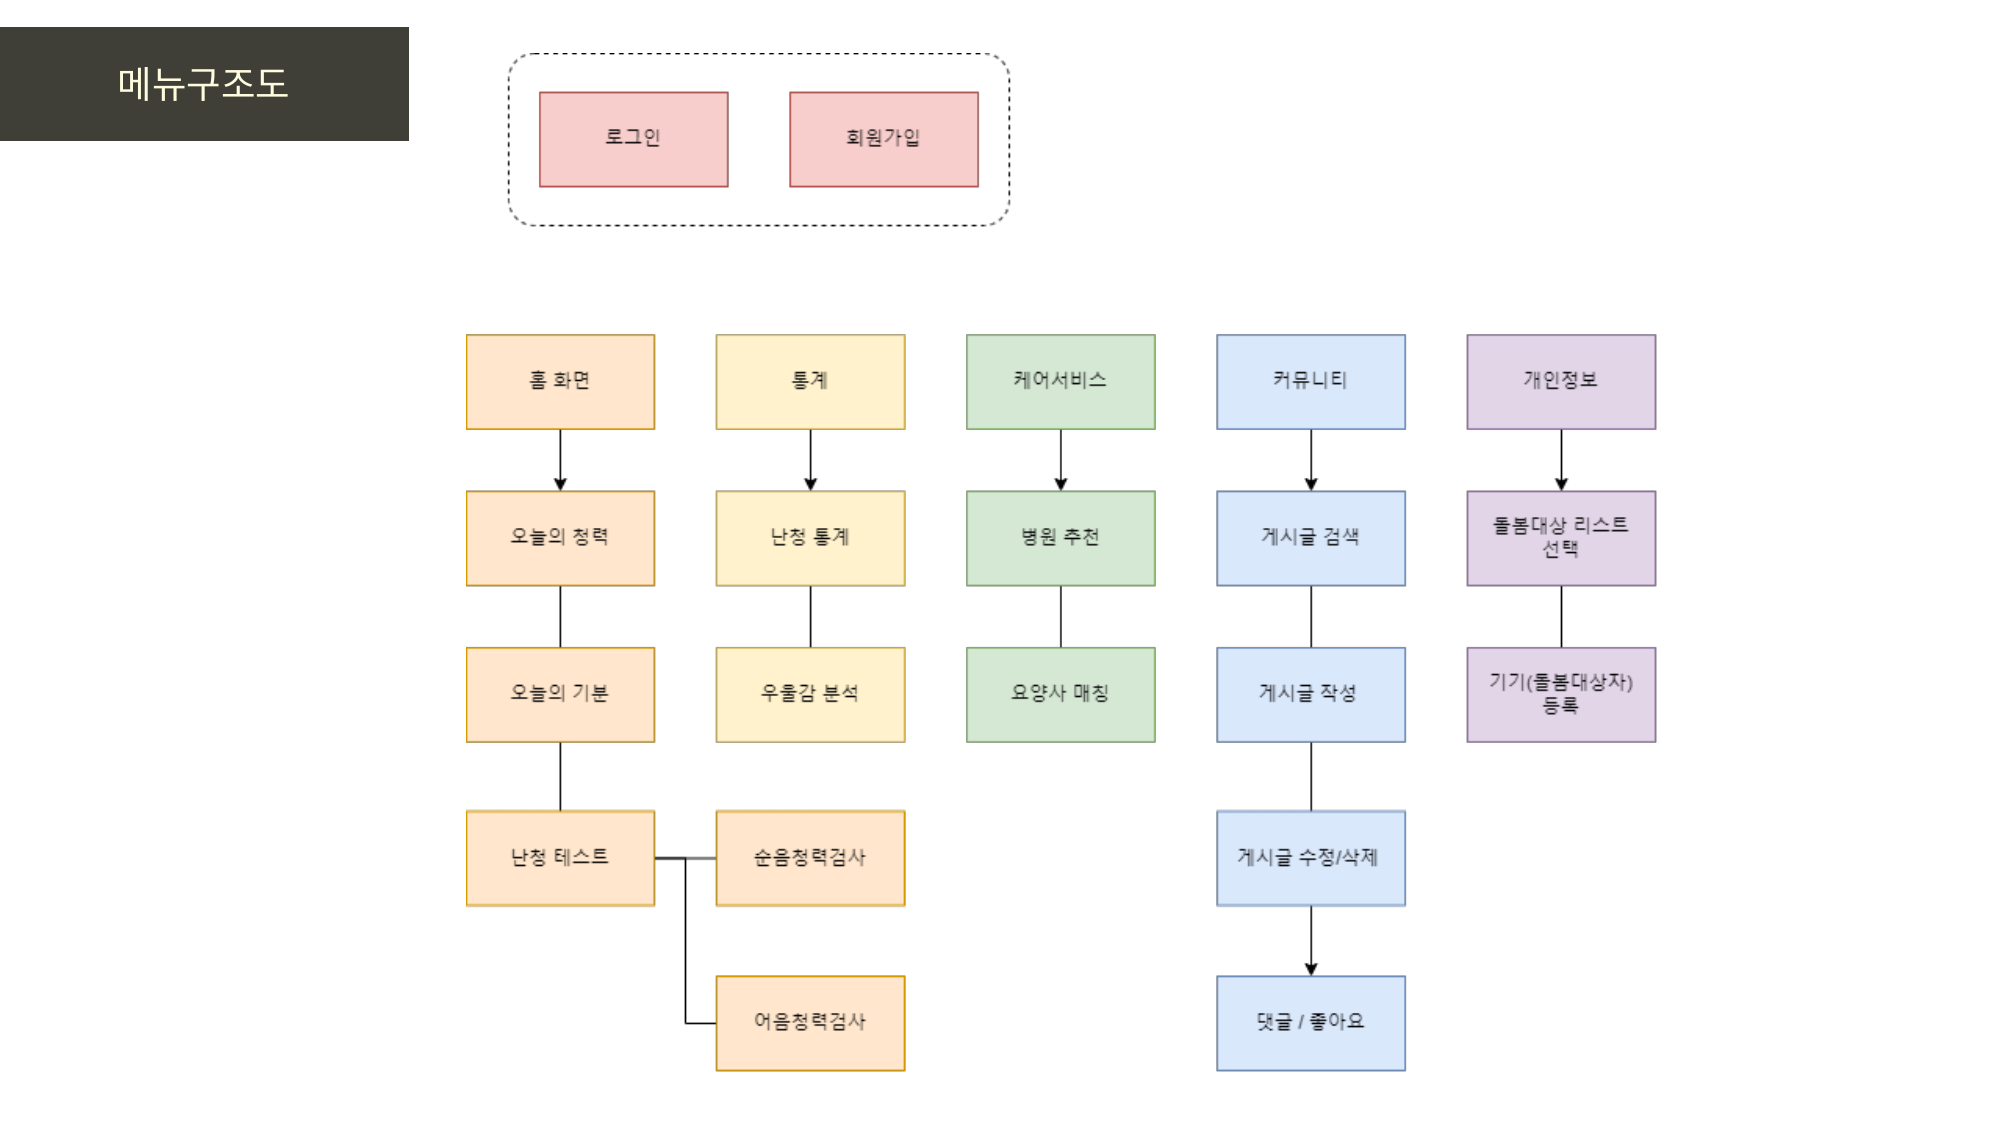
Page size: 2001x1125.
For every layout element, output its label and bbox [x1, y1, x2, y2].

picture [466, 53, 1658, 1073]
text_box [0, 27, 408, 140]
